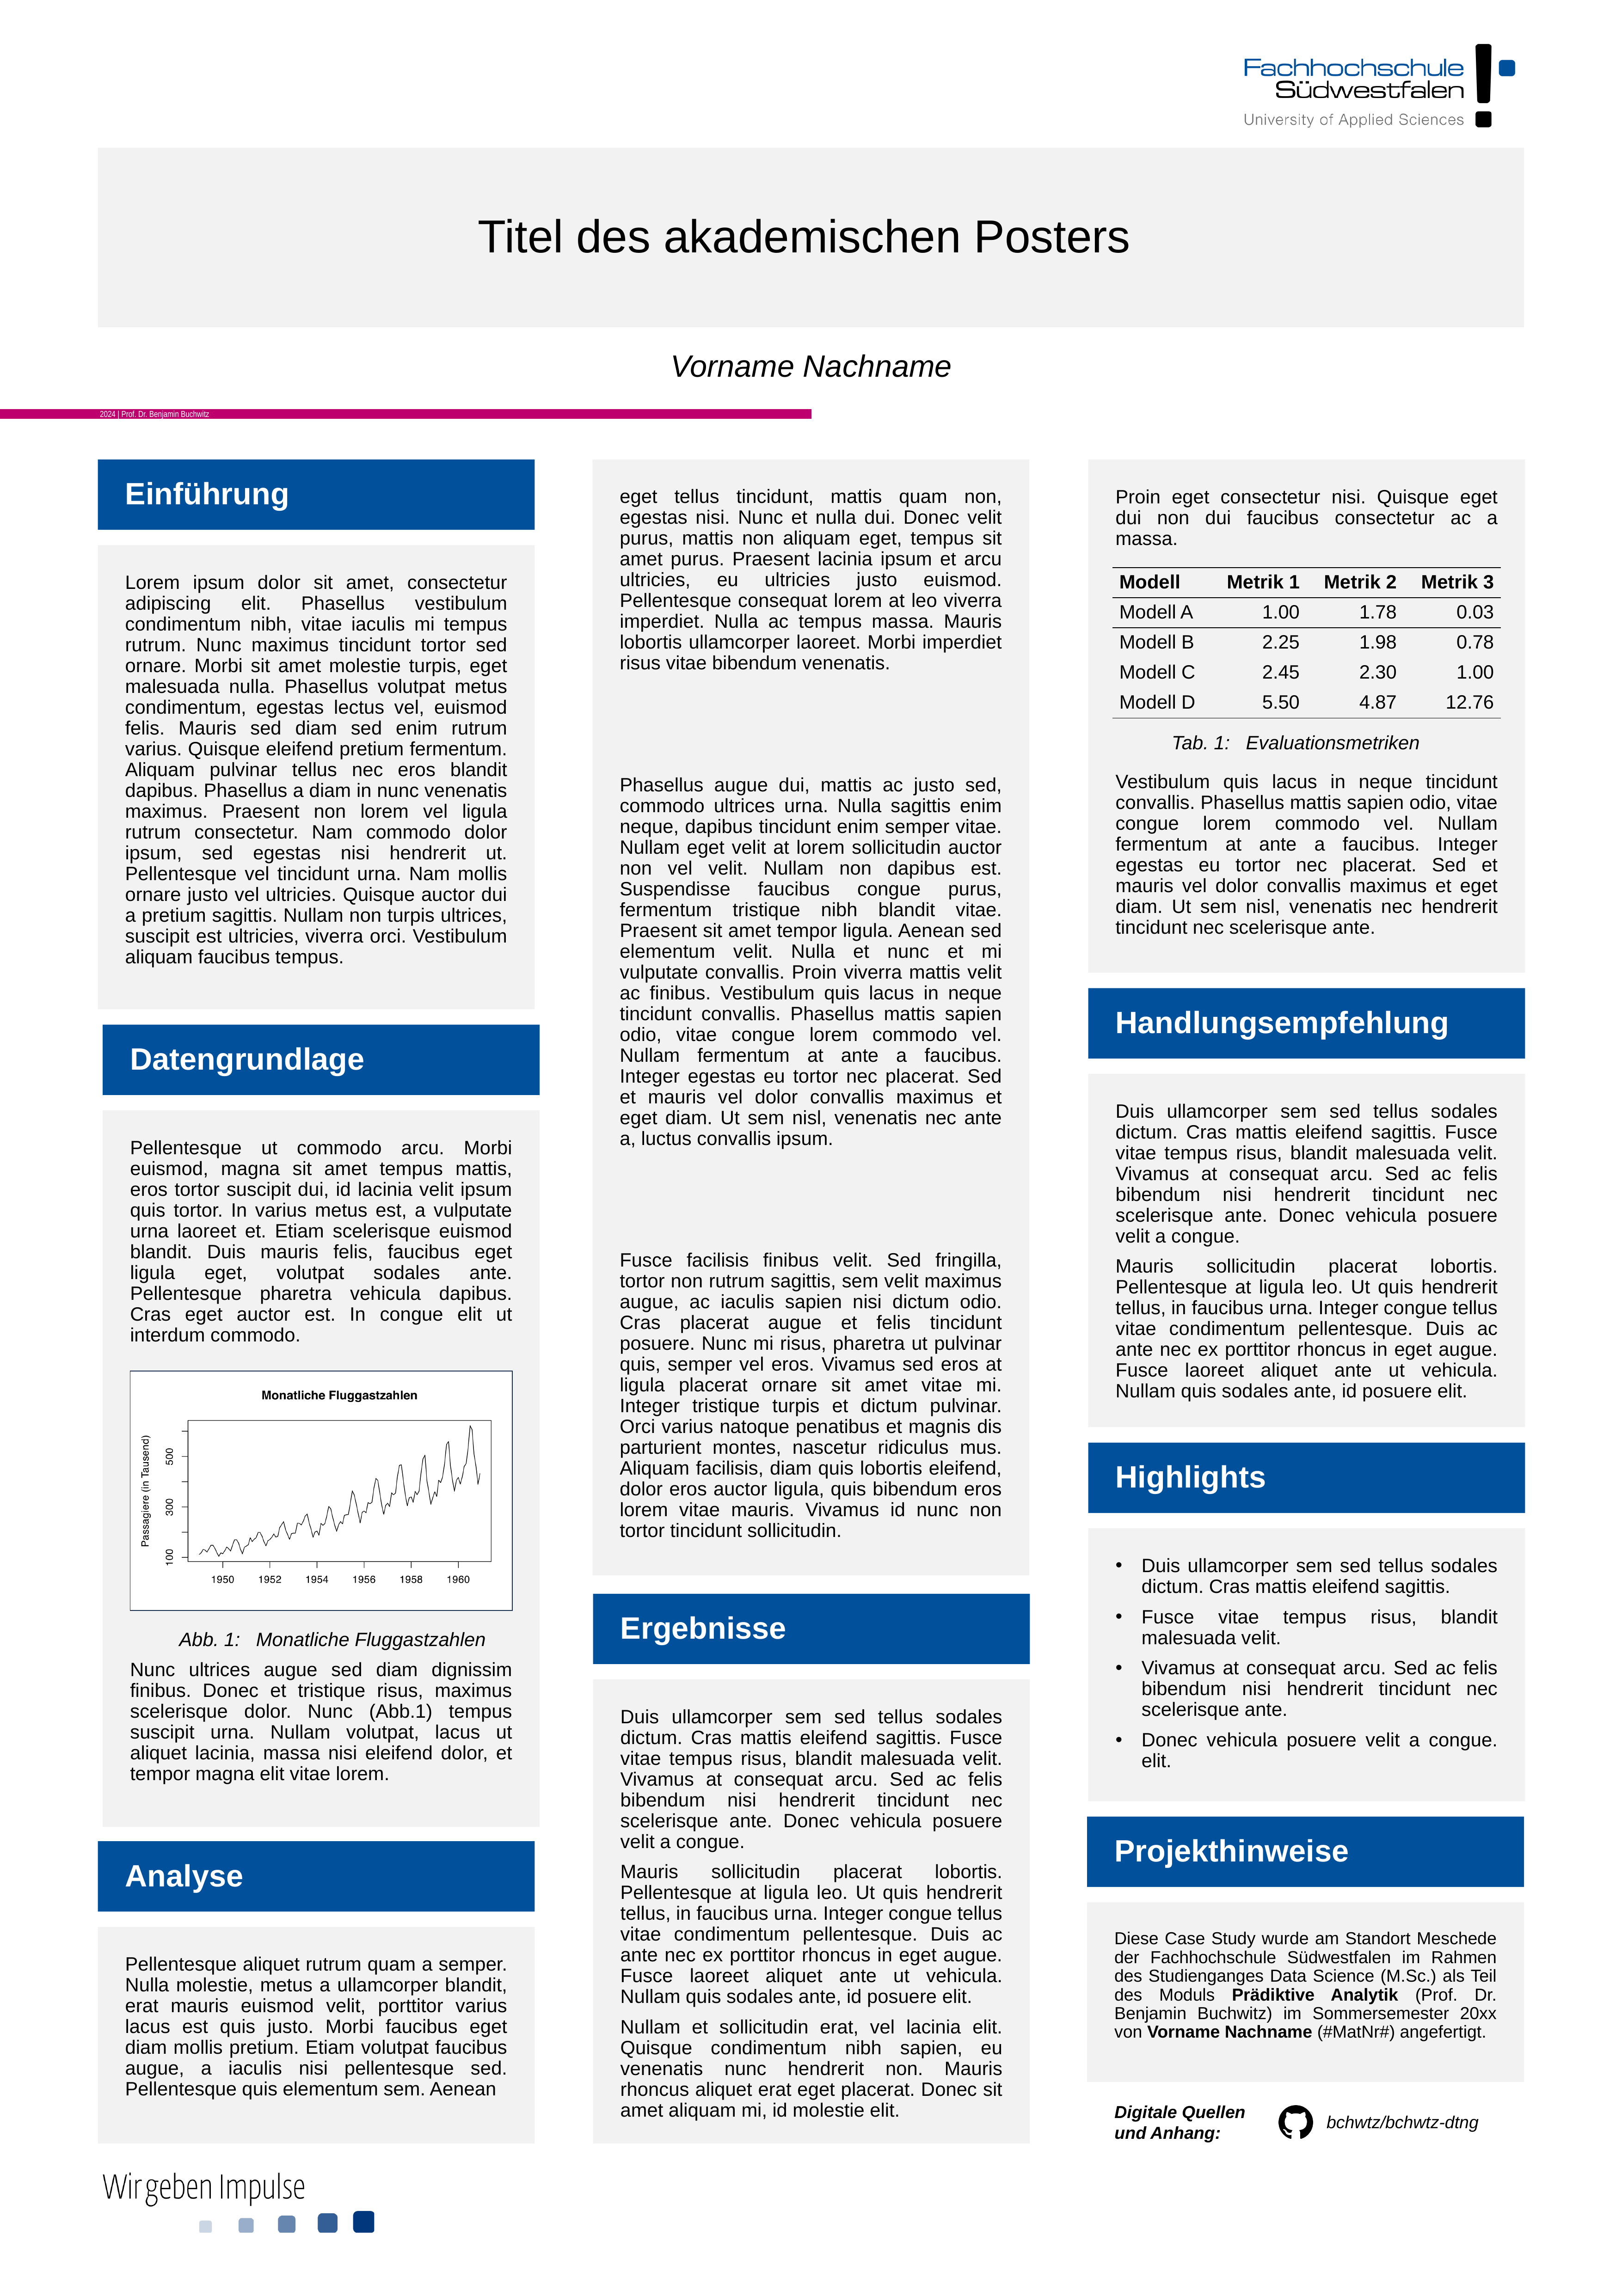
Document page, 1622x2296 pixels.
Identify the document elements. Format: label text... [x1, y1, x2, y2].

text_box Highlights [1088, 1442, 1525, 1513]
picture [1233, 31, 1525, 139]
text_box Lorem ipsum dolor sit amet, consectetur adipiscing elit. Phasellus vestibulum condimentum nibh, vitae iaculis mi tempus rutrum. Nunc maximus tincidunt tortor sed ornare. Morbi sit amet molestie turpis, eget malesuada nulla. Phasellus volutpat metus condimentum, egestas lectus vel, euismod felis. Mauris sed diam sed enim rutrum varius. Quisque eleifend pretium fermentum. Aliquam pulvinar tellus nec eros blandit dapibus. Phasellus a diam in nunc venenatis maximus. Praesent non lorem vel ligula rutrum consectetur. Nam commodo dolor ipsum, sed egestas nisi hendrerit ut. Pellentesque vel tincidunt urna. Nam mollis ornare justo vel ultricies. Quisque auctor dui a pretium sagittis. Nullam non turpis ultrices, suscipit est ultricies, viverra orci. Vestibulum aliquam faucibus tempus. [98, 545, 535, 1010]
text_box Proin eget consectetur nisi. Quisque eget dui non dui faucibus consectetur ac a massa. Vestibulum quis lacus in neque tincidunt convallis. Phasellus mattis sapien odio, vitae congue lorem commodo vel. Nullam fermentum at ante a faucibus. Integer egestas eu tortor nec placerat. Sed et mauris vel dolor convallis maximus et eget diam. Ut sem nisl, venenatis nec hendrerit tincidunt nec scelerisque ante. [1088, 459, 1525, 973]
text_box Pellentesque aliquet rutrum quam a semper. Nulla molestie, metus a ullamcorper blandit, erat mauris euismod velit, porttitor varius lacus est quis justo. Morbi faucibus eget diam mollis pretium. Etiam volutpat faucibus augue, a iaculis nisi pellentesque sed. Pellentesque quis elementum sem. Aenean [98, 1927, 535, 2144]
text_box Projekthinweise [1087, 1816, 1524, 1887]
table_cell Modell D [1112, 688, 1210, 718]
text_box Vorname Nachname [98, 338, 1525, 396]
table_header Metrik 3 [1404, 568, 1501, 597]
text_box [129, 1371, 513, 1611]
text_box Diese Case Study wurde am Standort Meschede der Fachhochschule Südwestfalen im Rahmen des Studienganges Data Science (M.Sc.) als Teil des Moduls Prädiktive Analytik (Prof. Dr. Benjamin Buchwitz) im Sommersemester 20xx von Vorname Nachname (#MatNr#) angefertigt. [1087, 1902, 1524, 2082]
table_cell Modell B [1112, 628, 1210, 658]
table_cell 1.00 [1404, 658, 1501, 688]
text_box Datengrundlage [103, 1024, 540, 1095]
table_cell 2.30 [1307, 658, 1404, 688]
table_cell Modell C [1112, 658, 1210, 688]
text_box Titel des akademischen Posters [98, 147, 1524, 328]
table_cell 2.25 [1210, 628, 1307, 658]
picture [138, 1384, 494, 1589]
table_cell 1.78 [1307, 598, 1404, 627]
text_box Digitale Quellen und Anhang: [1087, 2096, 1275, 2148]
text_box Duis ullamcorper sem sed tellus sodales dictum. Cras mattis eleifend sagittis. Fusce vitae tempus risus, blandit malesuada velit. Vivamus at consequat arcu. Sed ac felis bibendum nisi hendrerit tincidunt nec scelerisque ante. Donec vehicula posuere velit a congue. Mauris sollicitudin placerat lobortis. Pellentesque at ligula leo. Ut quis hendrerit tellus, in faucibus urna. Integer congue tellus vitae condimentum pellentesque. Duis ac ante nec ex porttitor rhoncus in eget augue. Fusce laoreet aliquet ante ut vehicula. Nullam quis sodales ante, id posuere elit. [1088, 1074, 1525, 1427]
picture [1278, 2105, 1313, 2139]
text_box 2024 | Prof. Dr. Benjamin Buchwitz [93, 414, 216, 422]
table_cell 12.76 [1404, 688, 1501, 718]
table_cell 1.98 [1307, 628, 1404, 658]
table_cell 0.03 [1404, 598, 1501, 627]
text_box Duis ullamcorper sem sed tellus sodales dictum. Cras mattis eleifend sagittis. Fusce vitae tempus risus, blandit malesuada velit. Vivamus at consequat arcu. Sed ac felis bibendum nisi hendrerit tincidunt nec scelerisque ante. Donec vehicula posuere velit a congue. elit. [1088, 1528, 1525, 1801]
text_box Pellentesque ut commodo arcu. Morbi euismod, magna sit amet tempus mattis, eros tortor suscipit dui, id lacinia velit ipsum quis tortor. In varius metus est, a vulputate urna laoreet et. Etiam scelerisque euismod blandit. Duis mauris felis, faucibus eget ligula eget, volutpat sodales ante. Pellentesque pharetra vehicula dapibus. Cras eget auctor est. In congue elit ut interdum commodo. Nunc ultrices augue sed diam dignissim finibus. Donec et tristique risus, maximus scelerisque dolor. Nunc (Abb.1) tempus suscipit urna. Nullam volutpat, lacus ut aliquet lacinia, massa nisi eleifend dolor, et tempor magna elit vitae lorem. [103, 1110, 540, 1827]
table_cell 4.87 [1307, 688, 1404, 718]
text_box Duis ullamcorper sem sed tellus sodales dictum. Cras mattis eleifend sagittis. Fusce vitae tempus risus, blandit malesuada velit. Vivamus at consequat arcu. Sed ac felis bibendum nisi hendrerit tincidunt nec scelerisque ante. Donec vehicula posuere velit a congue. Mauris sollicitudin placerat lobortis. Pellentesque at ligula leo. Ut quis hendrerit tellus, in faucibus urna. Integer congue tellus vitae condimentum pellentesque. Duis ac ante nec ex porttitor rhoncus in eget augue. Fusce laoreet aliquet ante ut vehicula. Nullam quis sodales ante, id posuere elit. Nullam et sollicitudin erat, vel lacinia elit. Quisque condimentum nibh sapien, eu venenatis nunc hendrerit non. Mauris rhoncus aliquet erat eget placerat. Donec sit amet aliquam mi, id molestie elit. [593, 1679, 1030, 2144]
table_header Modell [1112, 568, 1210, 597]
text_box Analyse [98, 1841, 535, 1912]
text_box Tab. 1: Evaluationsmetriken [1165, 727, 1427, 757]
text_box Handlungsempfehlung [1088, 988, 1525, 1059]
text_box 2024 | Prof. Dr. Benjamin Buchwitz [93, 405, 216, 414]
table_cell 2.45 [1210, 658, 1307, 688]
table_cell 5.50 [1210, 688, 1307, 718]
picture [103, 2173, 375, 2233]
text_box bchwtz/bchwtz-dtng [1274, 2097, 1525, 2148]
table_header Metrik 2 [1307, 568, 1404, 597]
text_box Abb. 1: Monatliche Fluggastzahlen [172, 1623, 493, 1654]
table_cell 1.00 [1210, 598, 1307, 627]
table_cell 0.78 [1404, 628, 1501, 658]
table_header Metrik 1 [1210, 568, 1307, 597]
table_cell Modell A [1112, 598, 1210, 627]
text_box Ergebnisse [593, 1593, 1030, 1664]
text_box Einführung [98, 459, 535, 530]
